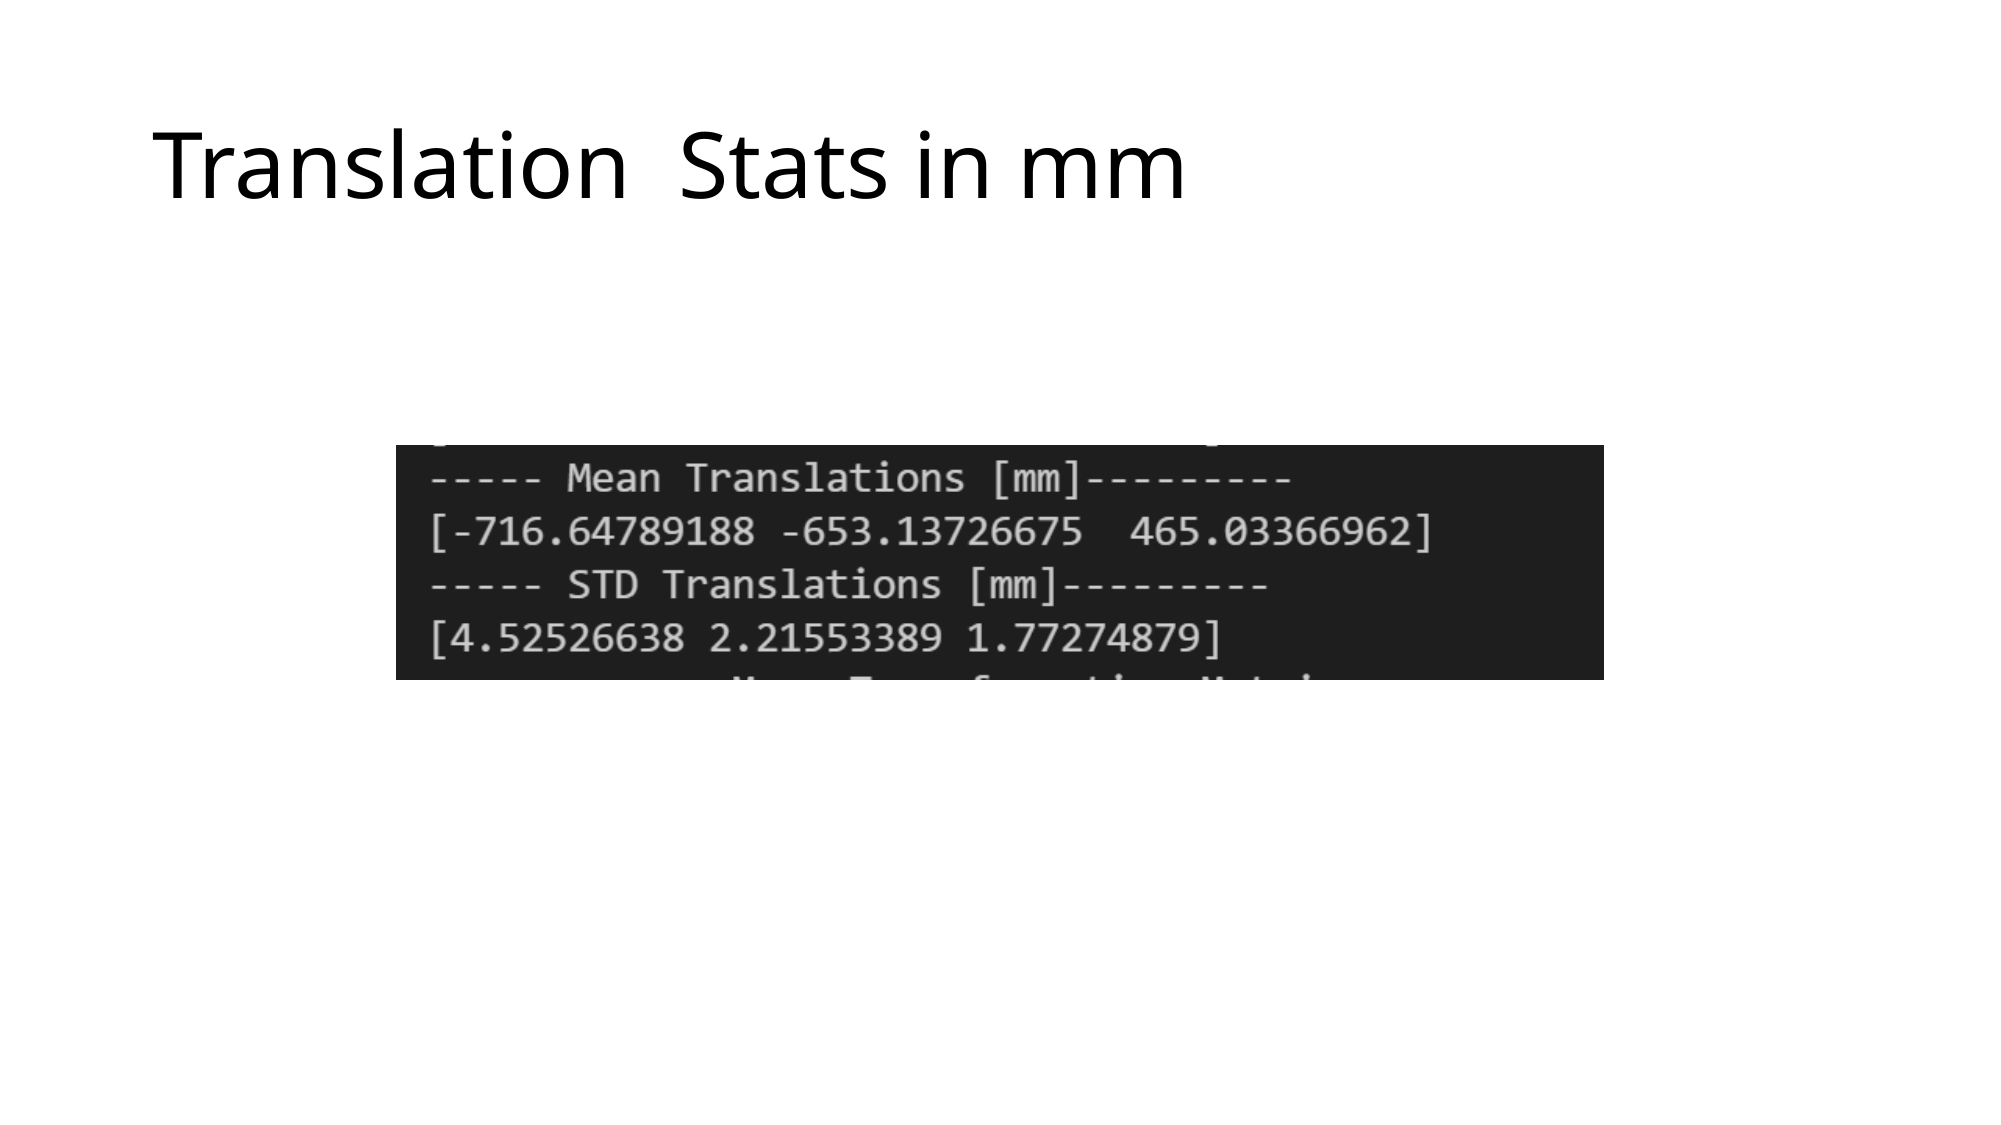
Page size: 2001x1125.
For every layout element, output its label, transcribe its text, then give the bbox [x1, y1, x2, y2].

title Translation Stats in mm [137, 59, 1863, 278]
picture [395, 445, 1604, 680]
